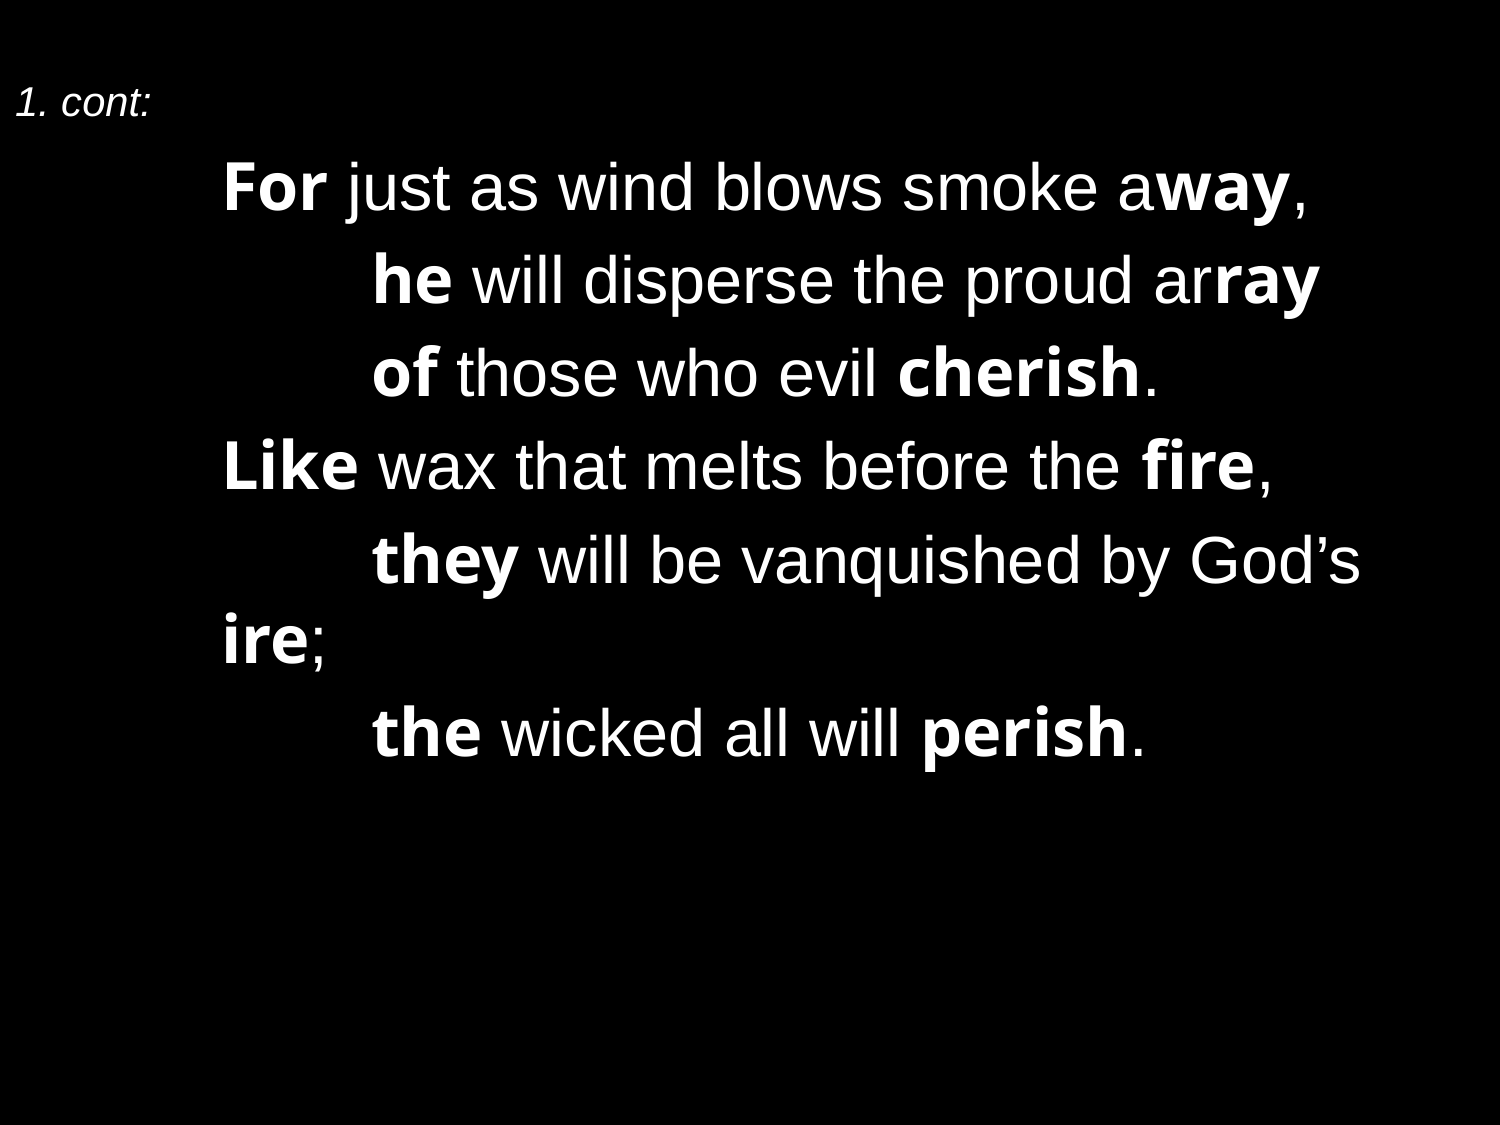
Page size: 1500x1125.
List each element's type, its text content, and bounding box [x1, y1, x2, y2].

list 1. cont: For just as wind blows smoke away, he will disperse the proud array of those who evil cherish. Like wax that melts before the fire, they will be vanquished by God’s ire; the wicked all will perish. [0, 42, 1500, 1047]
